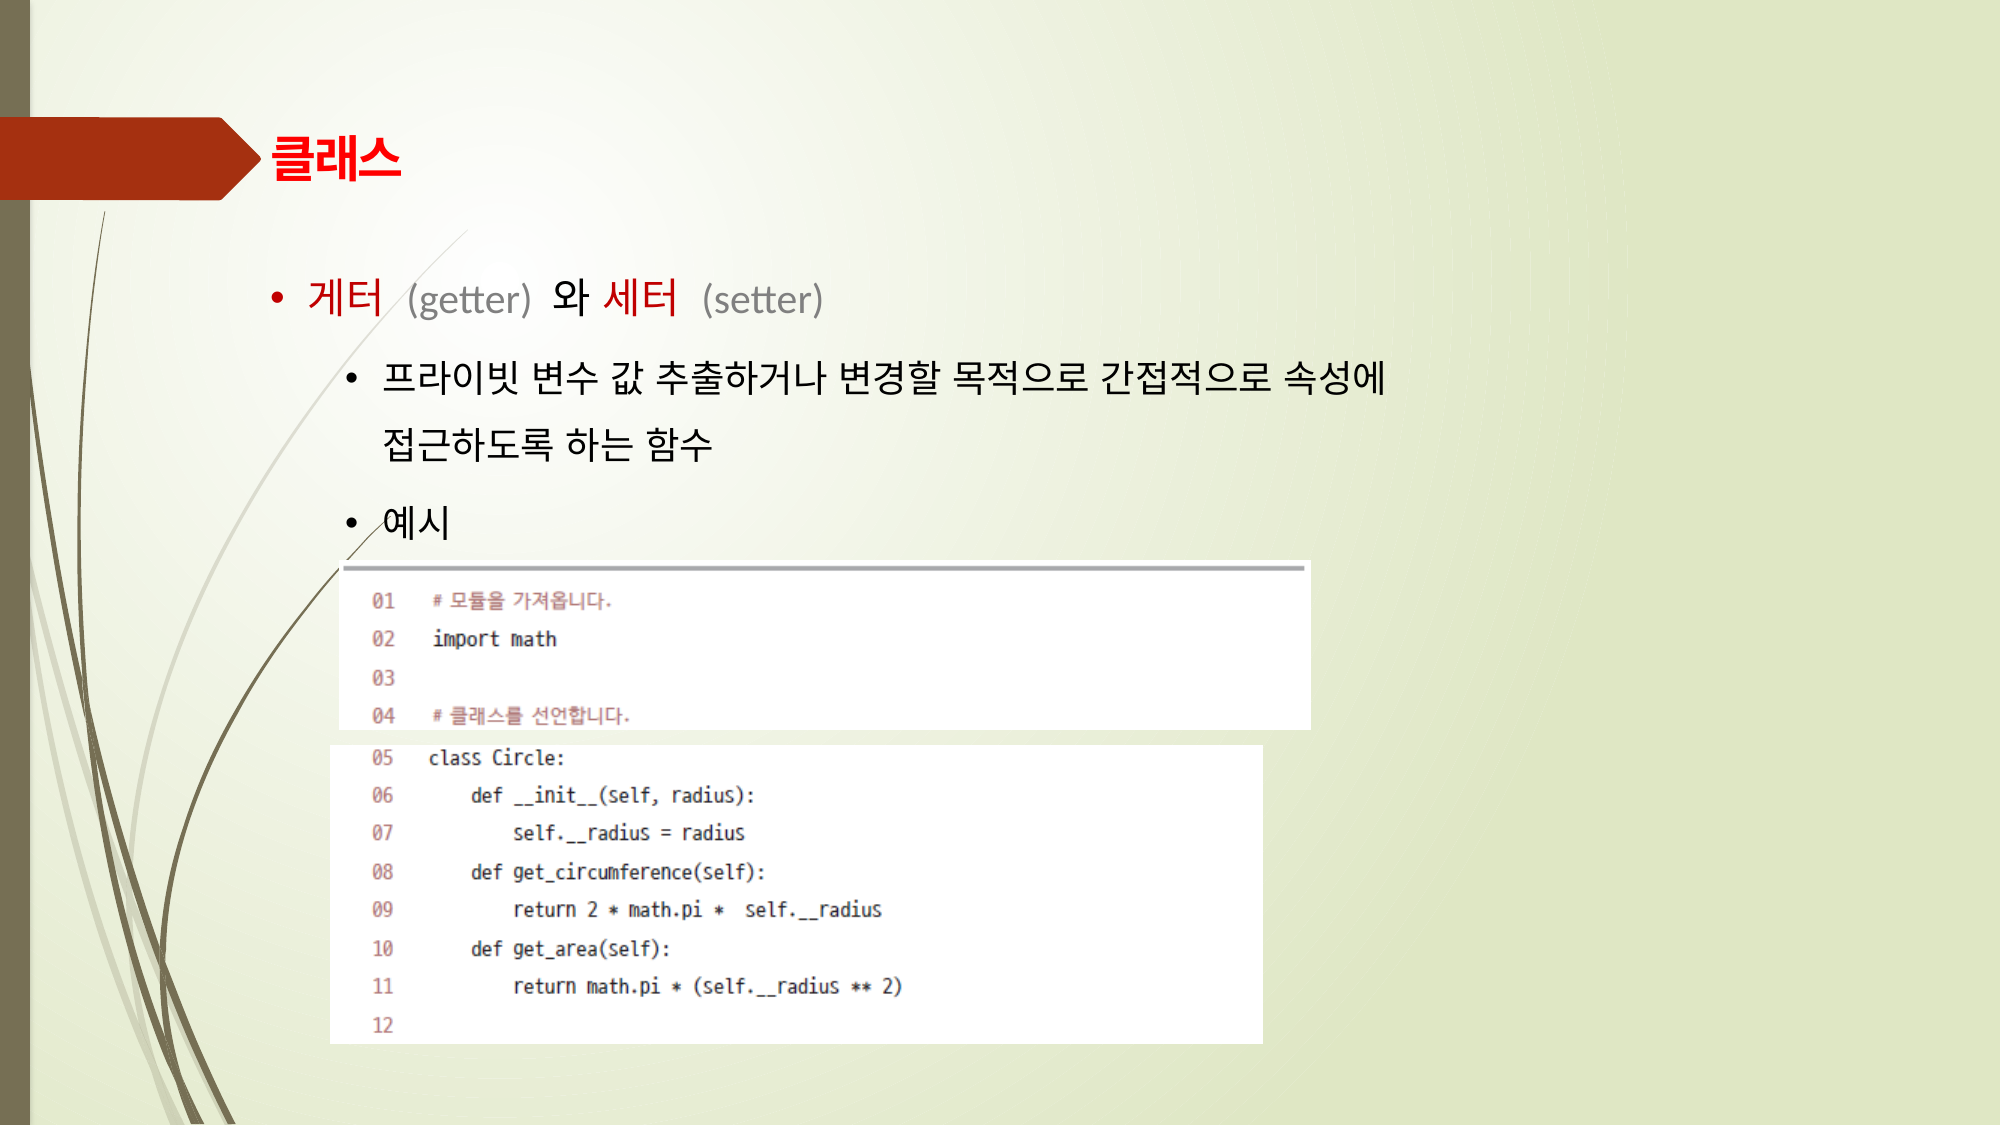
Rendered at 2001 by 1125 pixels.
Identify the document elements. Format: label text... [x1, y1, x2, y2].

text_box 클래스 [255, 118, 1533, 197]
picture [329, 745, 1264, 1045]
text_box 게터 (getter) 와 세터 (setter) 프라이빗 변수 값 추출하거나 변경할 목적으로 간접적으로 속성에 접근하도록 하는 함수 예시 [255, 239, 1549, 1057]
picture [338, 560, 1311, 730]
